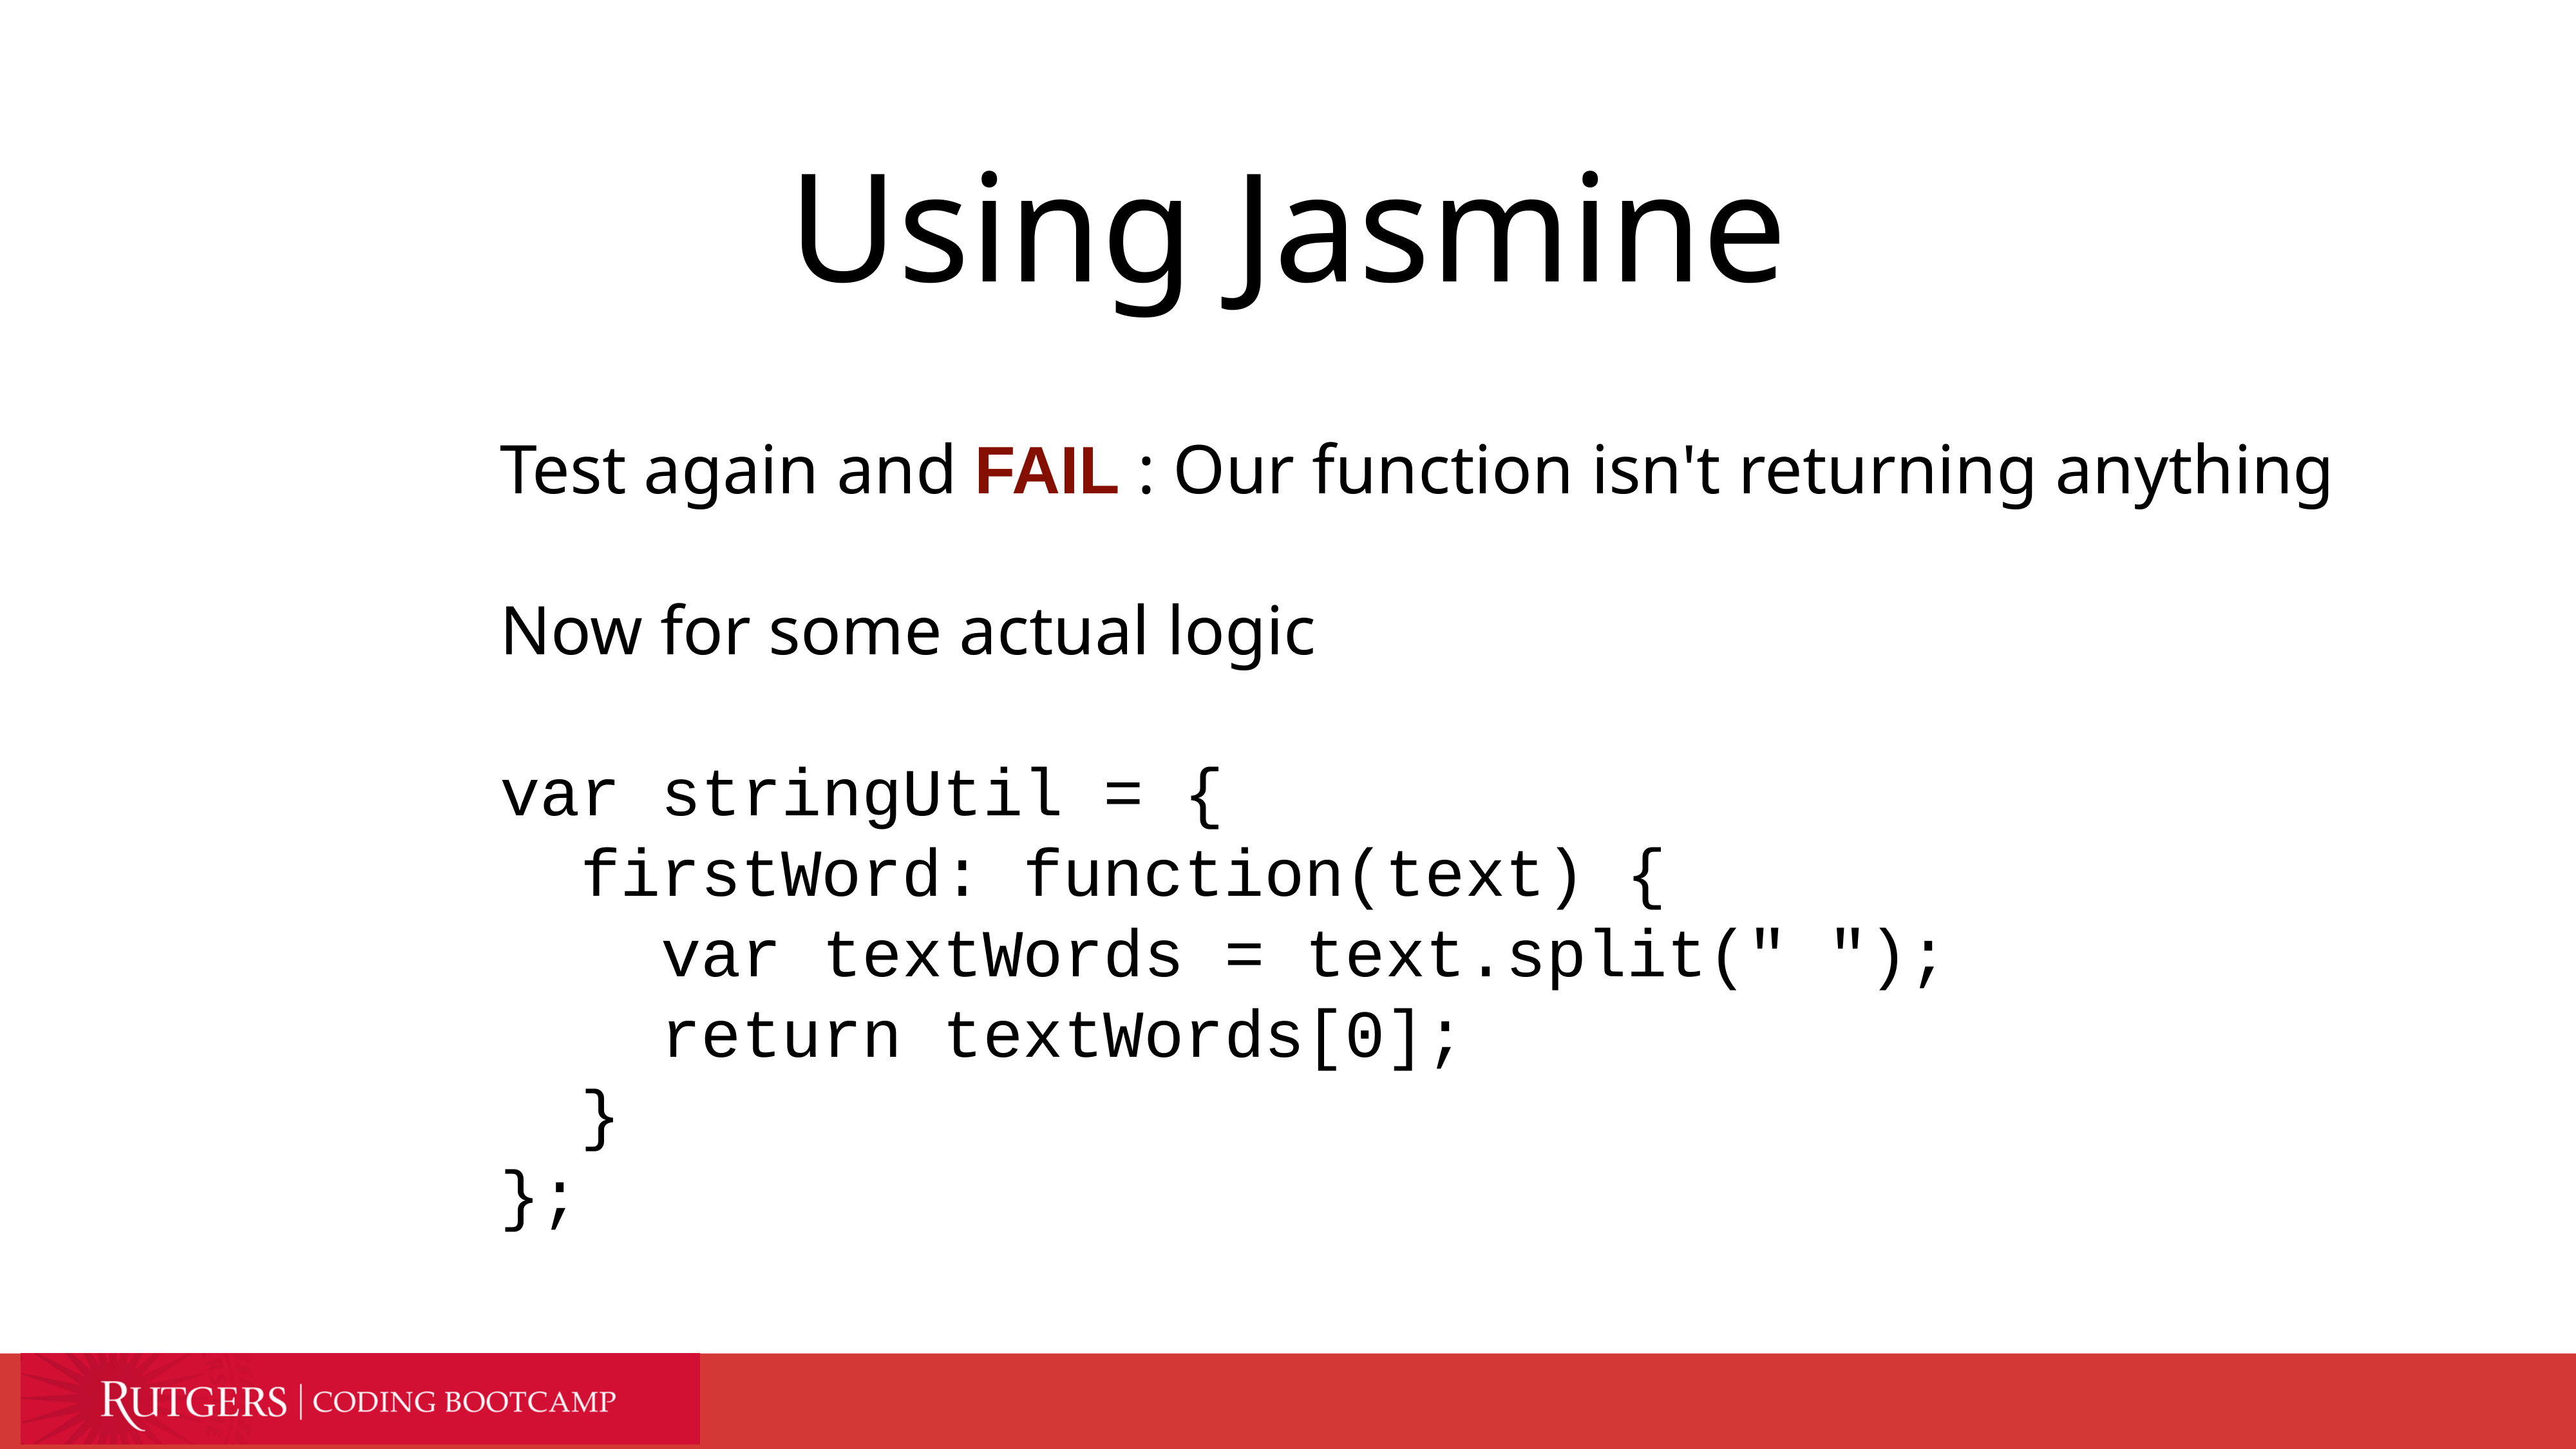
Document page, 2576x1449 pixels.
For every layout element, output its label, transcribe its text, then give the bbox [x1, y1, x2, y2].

text_box Test again and FAIL : Our function isn't returning anything Now for some actual logic var stringUtil = { firstWord: function(text) { var textWords = text.split(" "); return textWords[0]; } }; [494, 421, 2341, 1237]
picture [21, 1353, 700, 1444]
title Using Jasmine [178, 100, 2398, 343]
